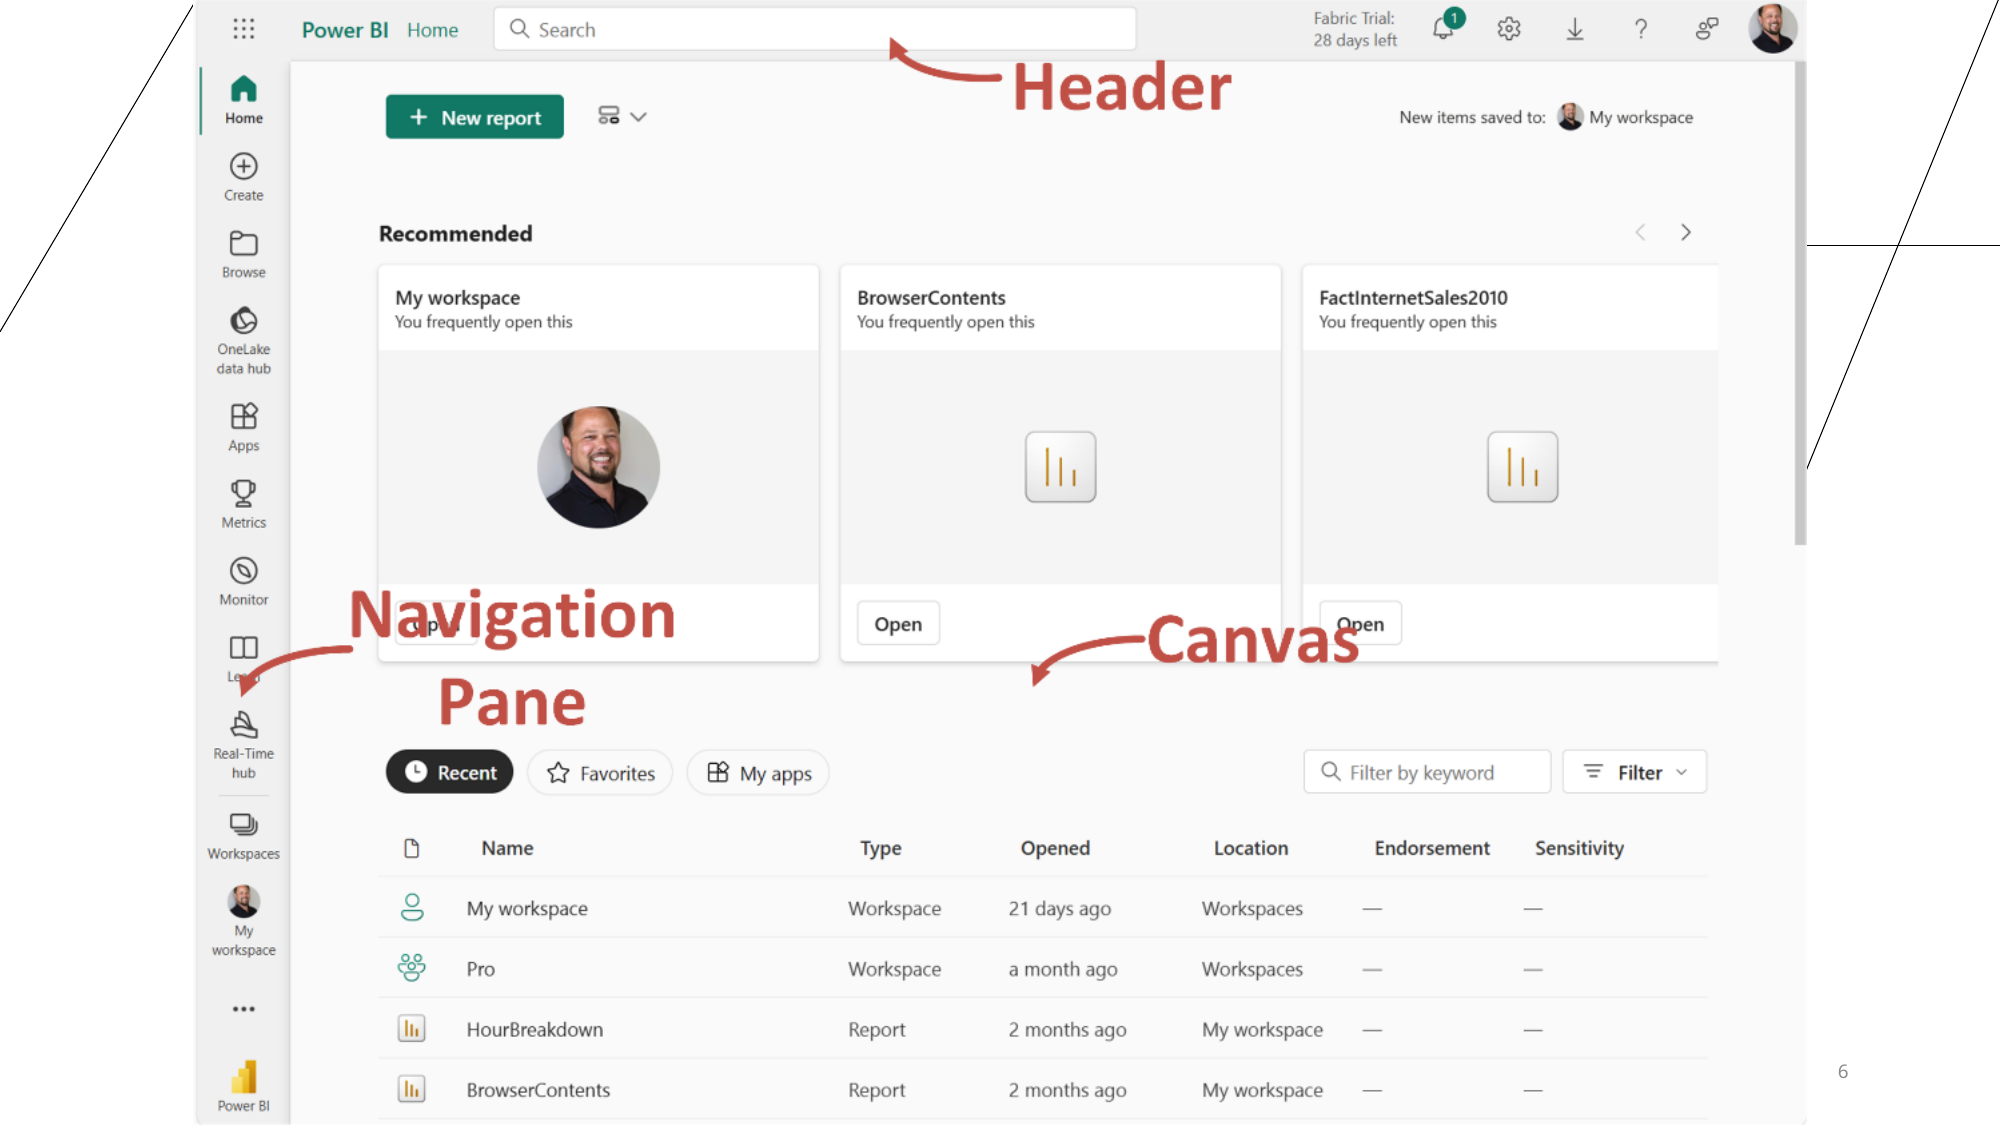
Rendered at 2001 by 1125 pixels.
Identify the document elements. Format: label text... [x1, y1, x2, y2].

slide_number 6 [1807, 1042, 1864, 1103]
picture [193, 0, 1807, 1125]
